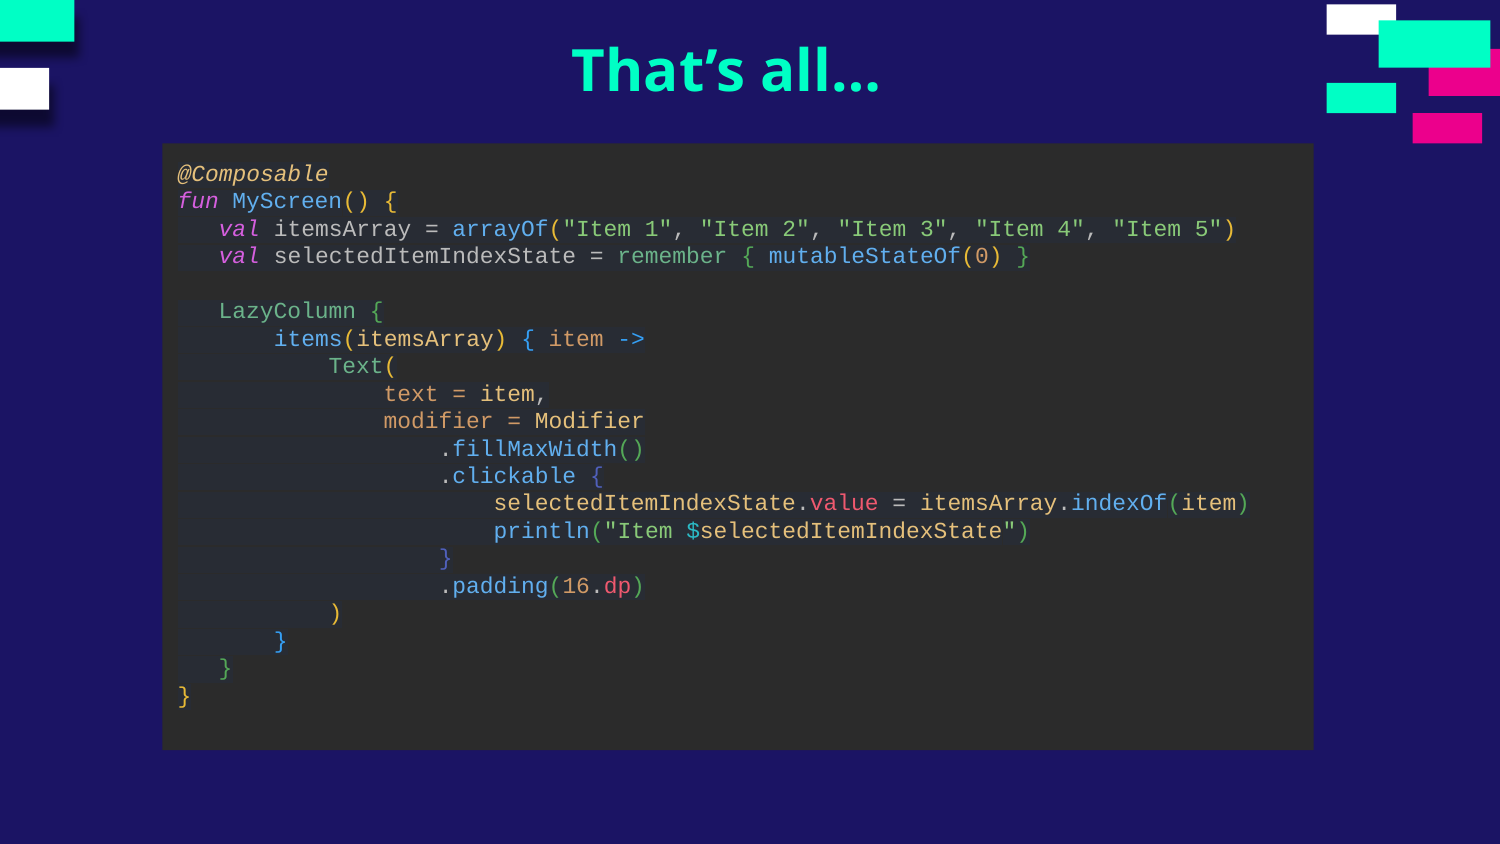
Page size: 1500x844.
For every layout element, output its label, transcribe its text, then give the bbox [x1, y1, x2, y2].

text_box [1412, 113, 1483, 144]
text_box @Composable fun MyScreen() { val itemsArray = arrayOf("Item 1", "Item 2", "Item 3", "Item 4", "Item 5") val selectedItemIndexState = remember { mutableStateOf(0) } LazyColumn { items(itemsArray) { item -> Text( text = item, modifier = Modifier .fillMaxWidth() .clickable { selectedItemIndexState.value = itemsArray.indexOf(item) println("Item $selectedItemIndexState") } .padding(16.dp) ) } } } [162, 143, 1314, 751]
text_box [0, 0, 75, 42]
text_box [1326, 4, 1397, 35]
text_box [1326, 82, 1397, 114]
text_box [0, 67, 50, 110]
text_box [1378, 20, 1491, 68]
title That’s all… [443, 17, 1010, 128]
text_box [1428, 48, 1500, 96]
